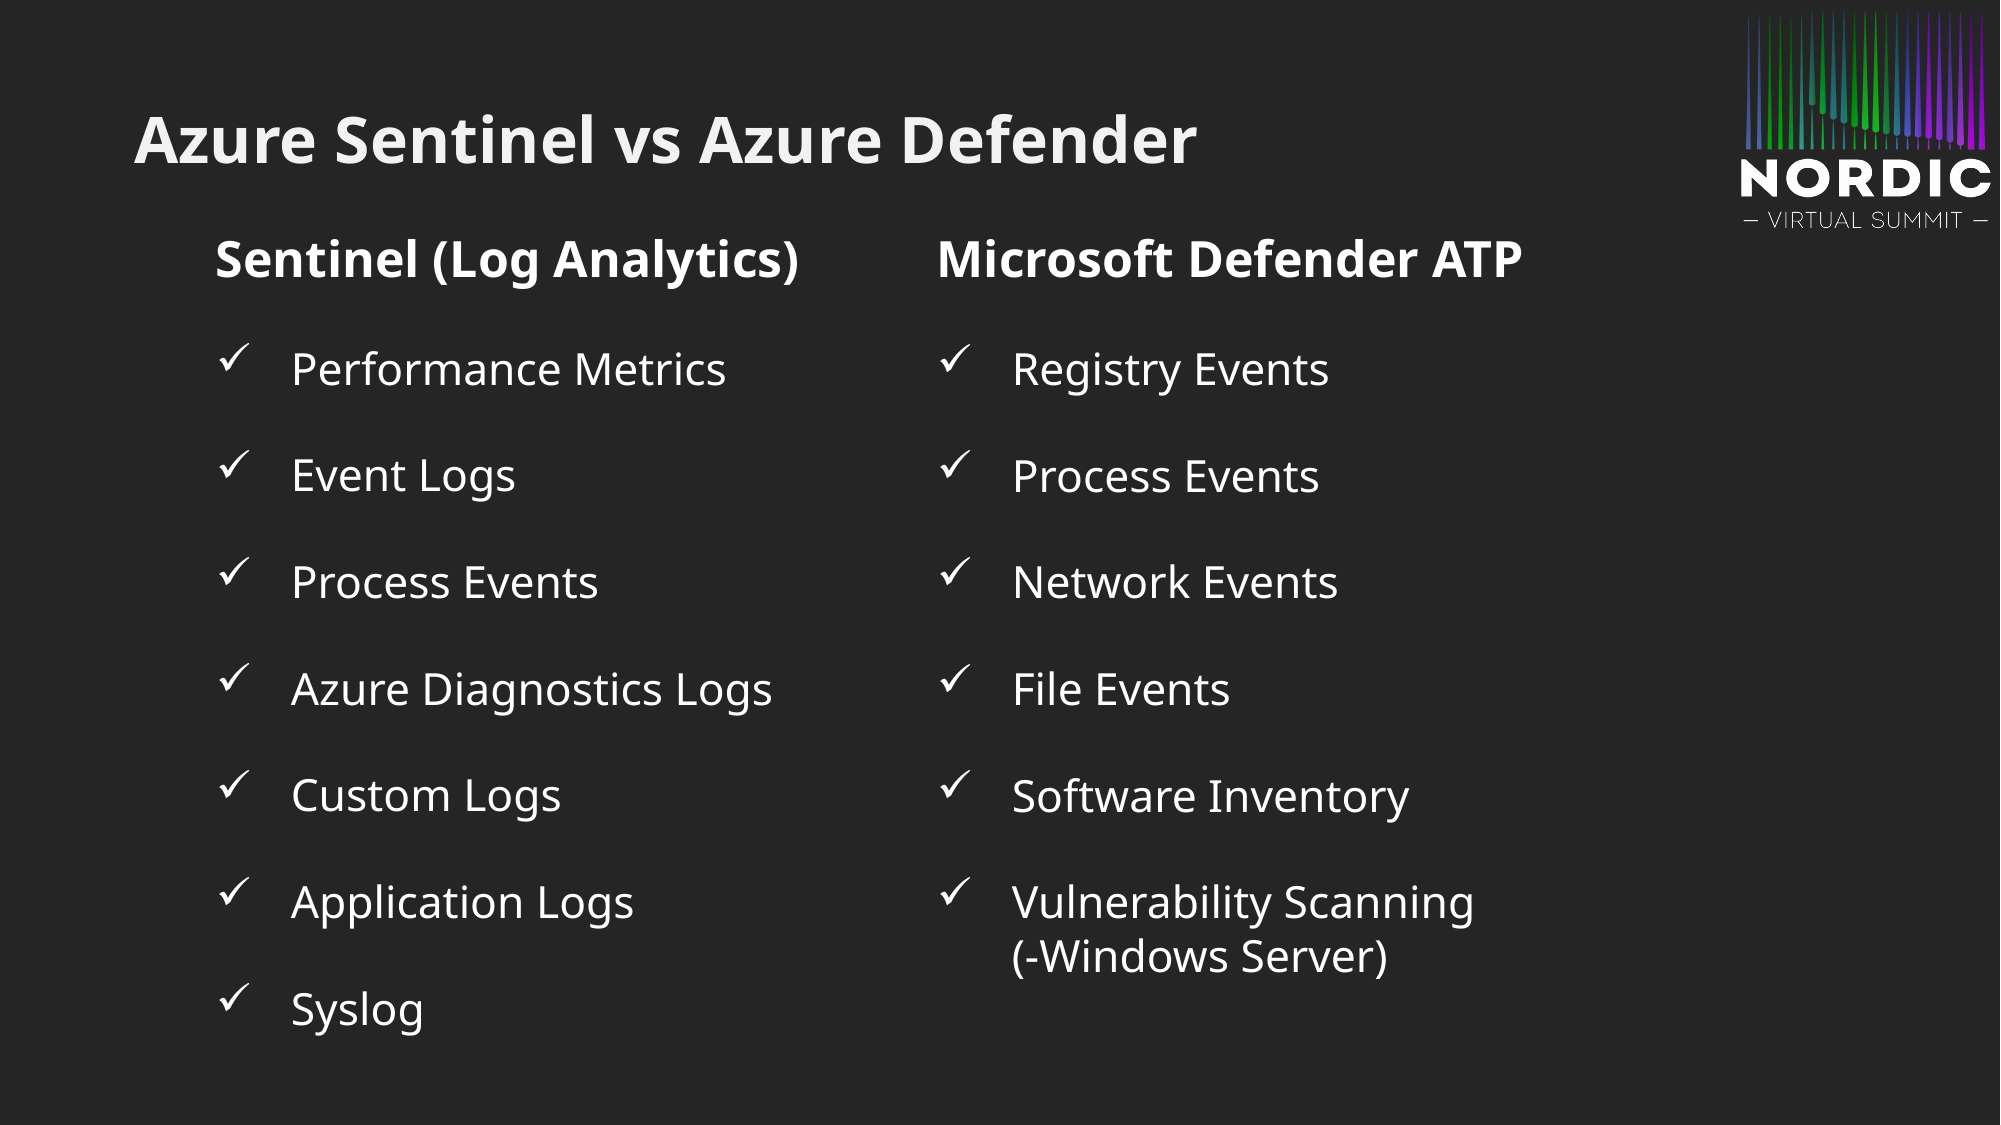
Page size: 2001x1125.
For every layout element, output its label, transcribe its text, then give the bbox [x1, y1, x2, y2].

text_box Sentinel (Log Analytics) Performance Metrics Event Logs Process Events Azure Diagnostics Logs Custom Logs Application Logs Syslog [201, 220, 863, 1125]
title Azure Sentinel vs Azure Defender [119, 100, 1927, 262]
text_box Microsoft Defender ATP Registry Events Process Events Network Events File Events Software Inventory Vulnerability Scanning (-Windows Server) [922, 220, 1584, 1095]
picture [1731, 0, 2001, 244]
